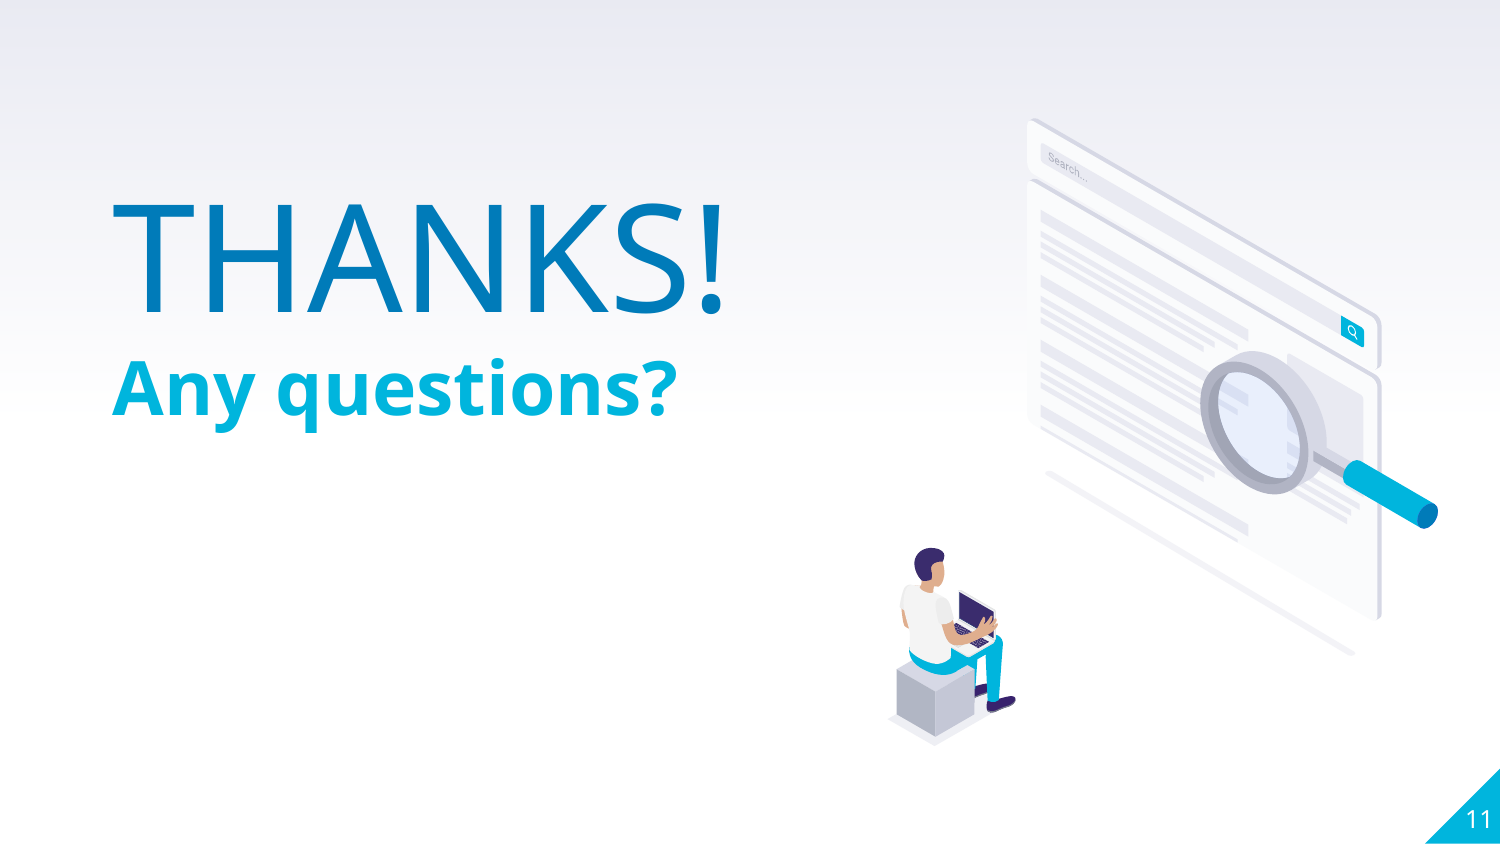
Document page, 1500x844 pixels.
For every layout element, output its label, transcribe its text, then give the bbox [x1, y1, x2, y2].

title THANKS! [112, 197, 826, 331]
subtitle Any questions? [112, 331, 826, 647]
slide_number ‹#› [1418, 760, 1494, 838]
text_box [887, 117, 1439, 747]
